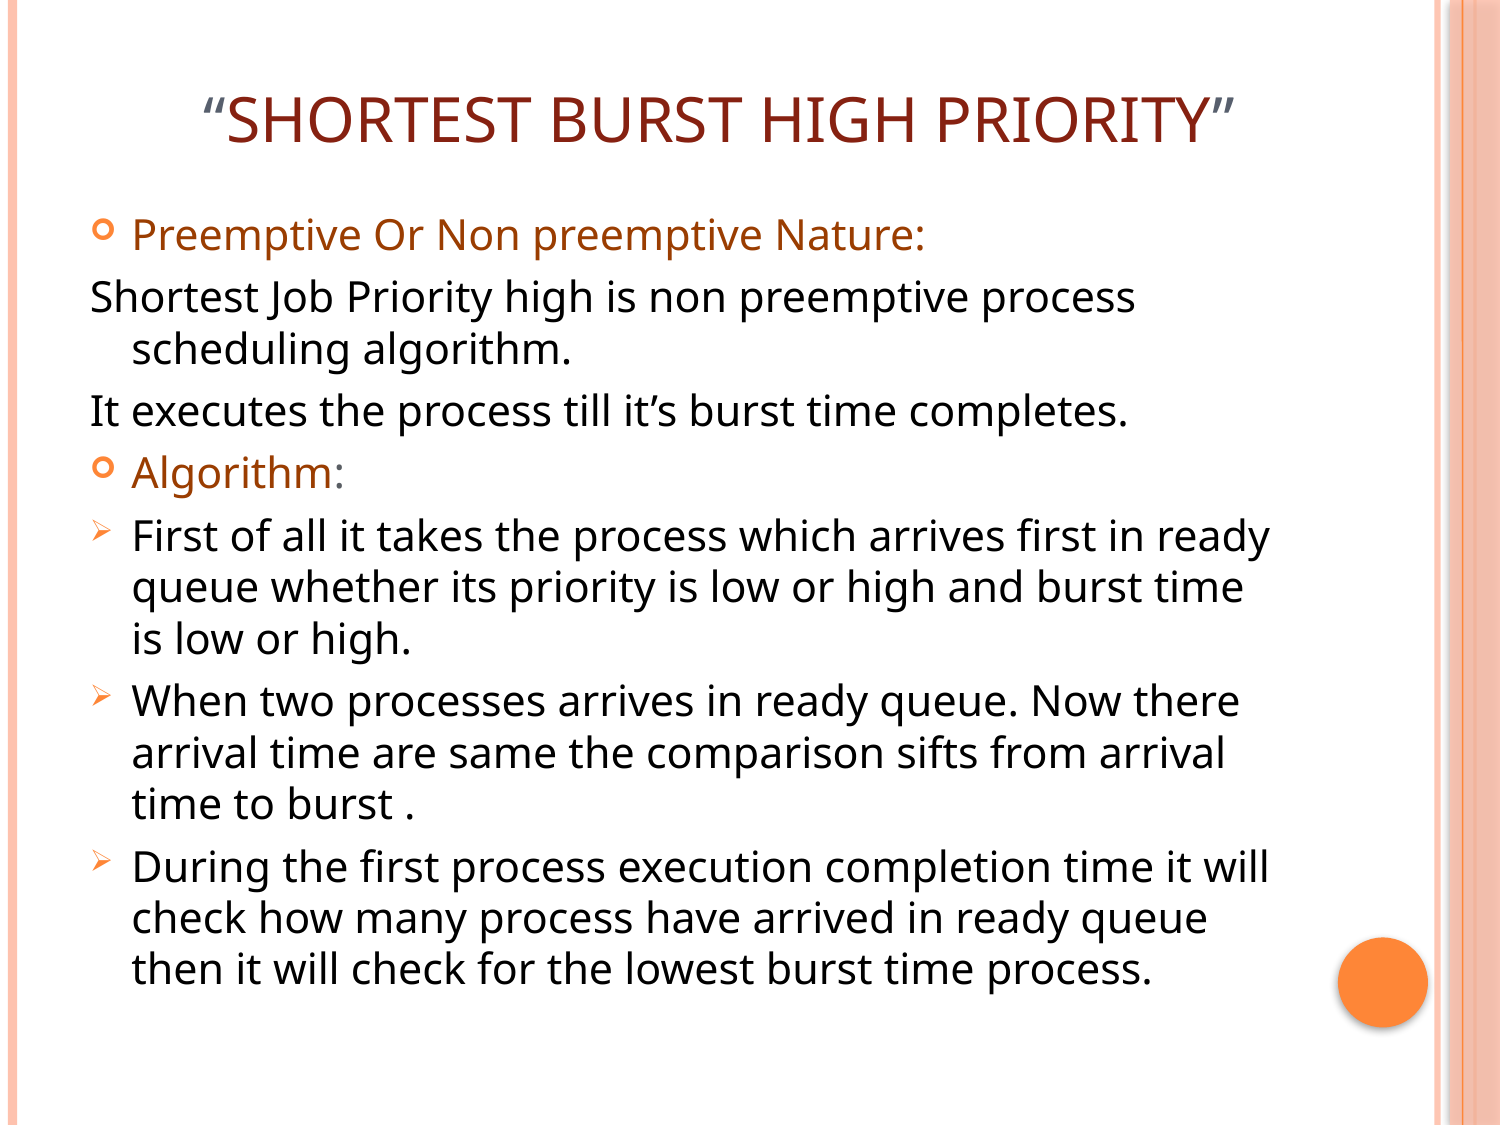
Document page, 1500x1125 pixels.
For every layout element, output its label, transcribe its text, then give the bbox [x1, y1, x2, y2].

list Preemptive Or Non preemptive Nature: Shortest Job Priority high is non preemptive process scheduling algorithm. It executes the process till it’s burst time completes. Algorithm: First of all it takes the process which arrives first in ready queue whether its priority is low or high and burst time is low or high. When two processes arrives in ready queue. Now there arrival time are same the comparison sifts from arrival time to burst . During the first process execution completion time it will check how many process have arrived in ready queue then it will check for the lowest burst time process. [75, 200, 1300, 1062]
title “Shortest Burst High Priority” [75, 45, 1300, 163]
